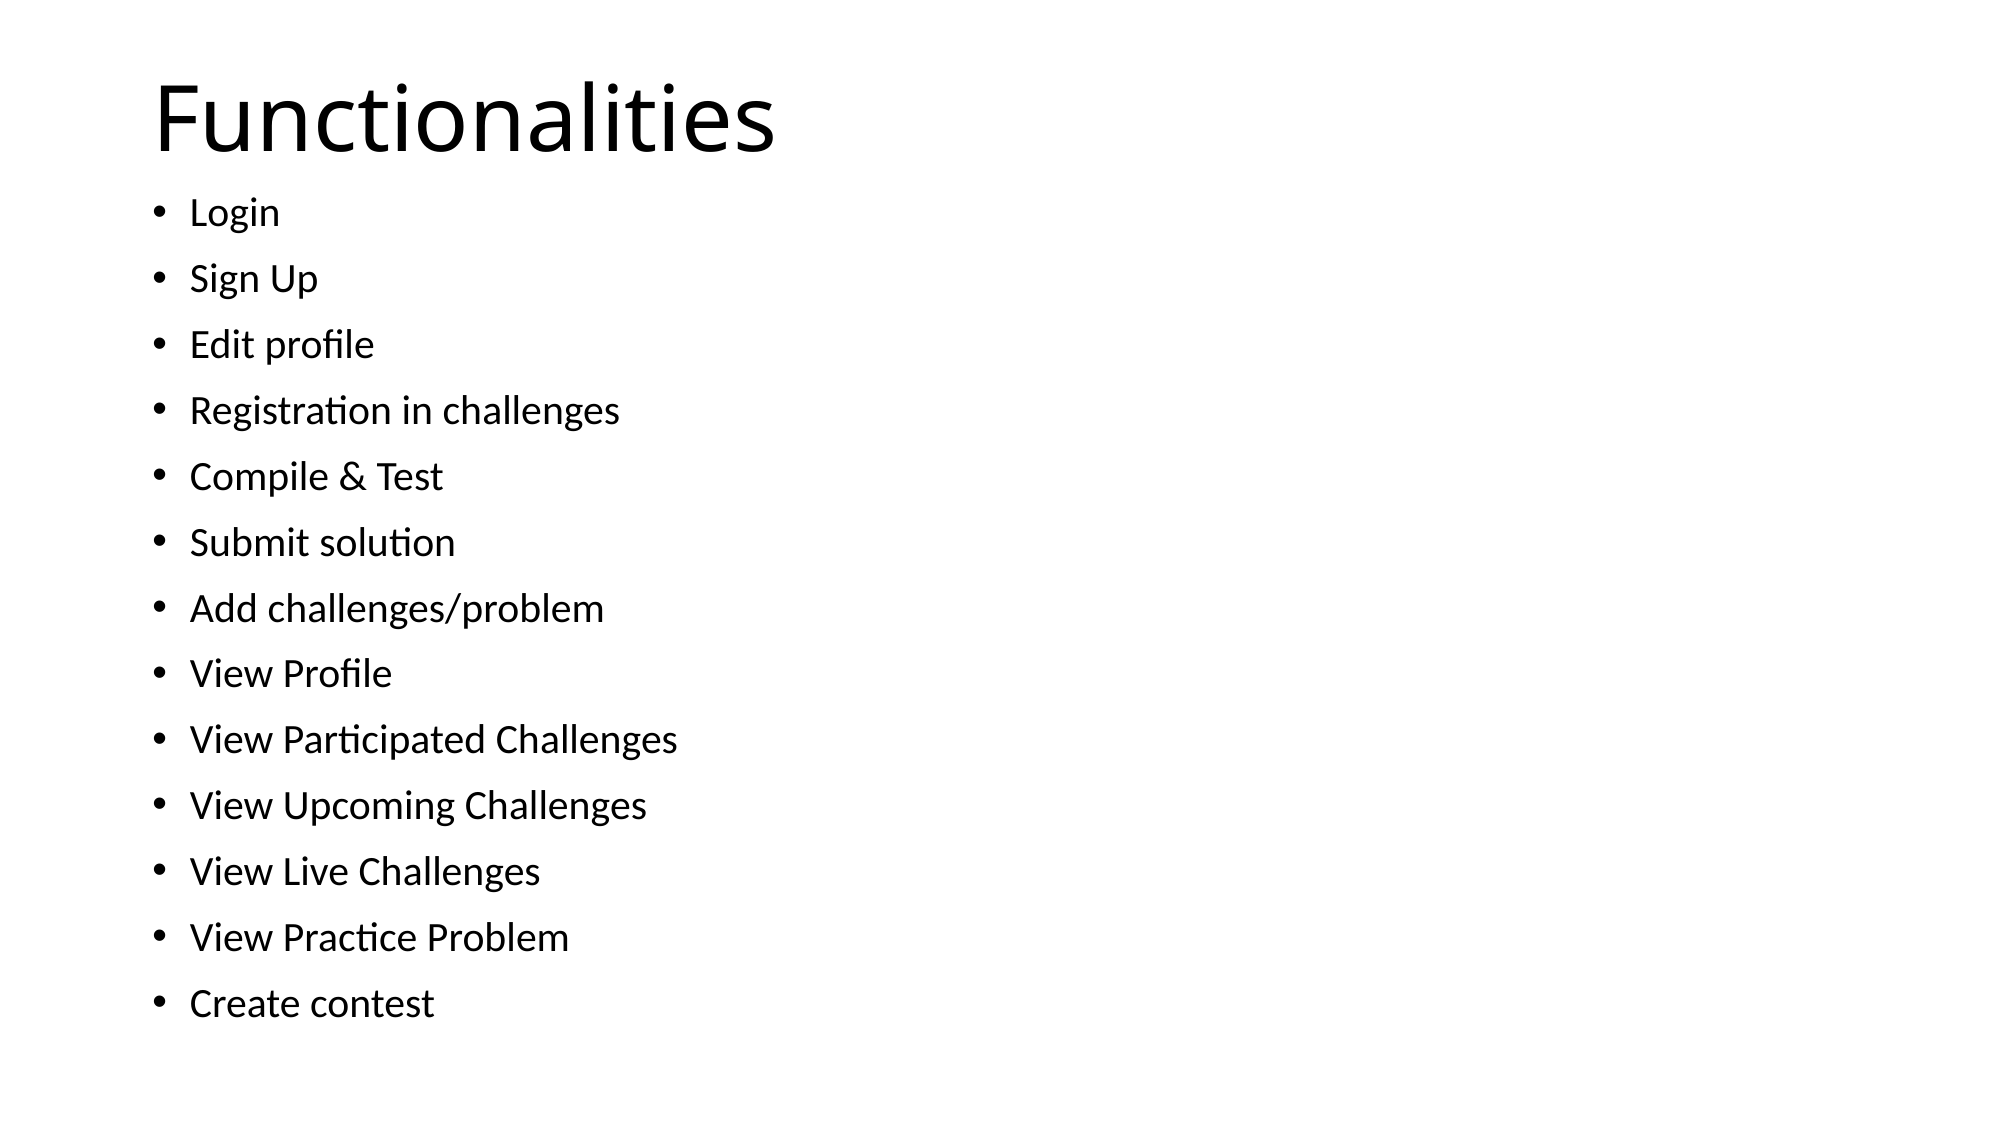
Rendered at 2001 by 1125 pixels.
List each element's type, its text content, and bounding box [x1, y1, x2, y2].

title Functionalities [137, 59, 1863, 183]
list Login Sign Up Edit profile Registration in challenges Compile & Test Submit solution Add challenges/problem View Profile View Participated Challenges View Upcoming Challenges View Live Challenges View Practice Problem Create contest [137, 183, 1863, 1106]
